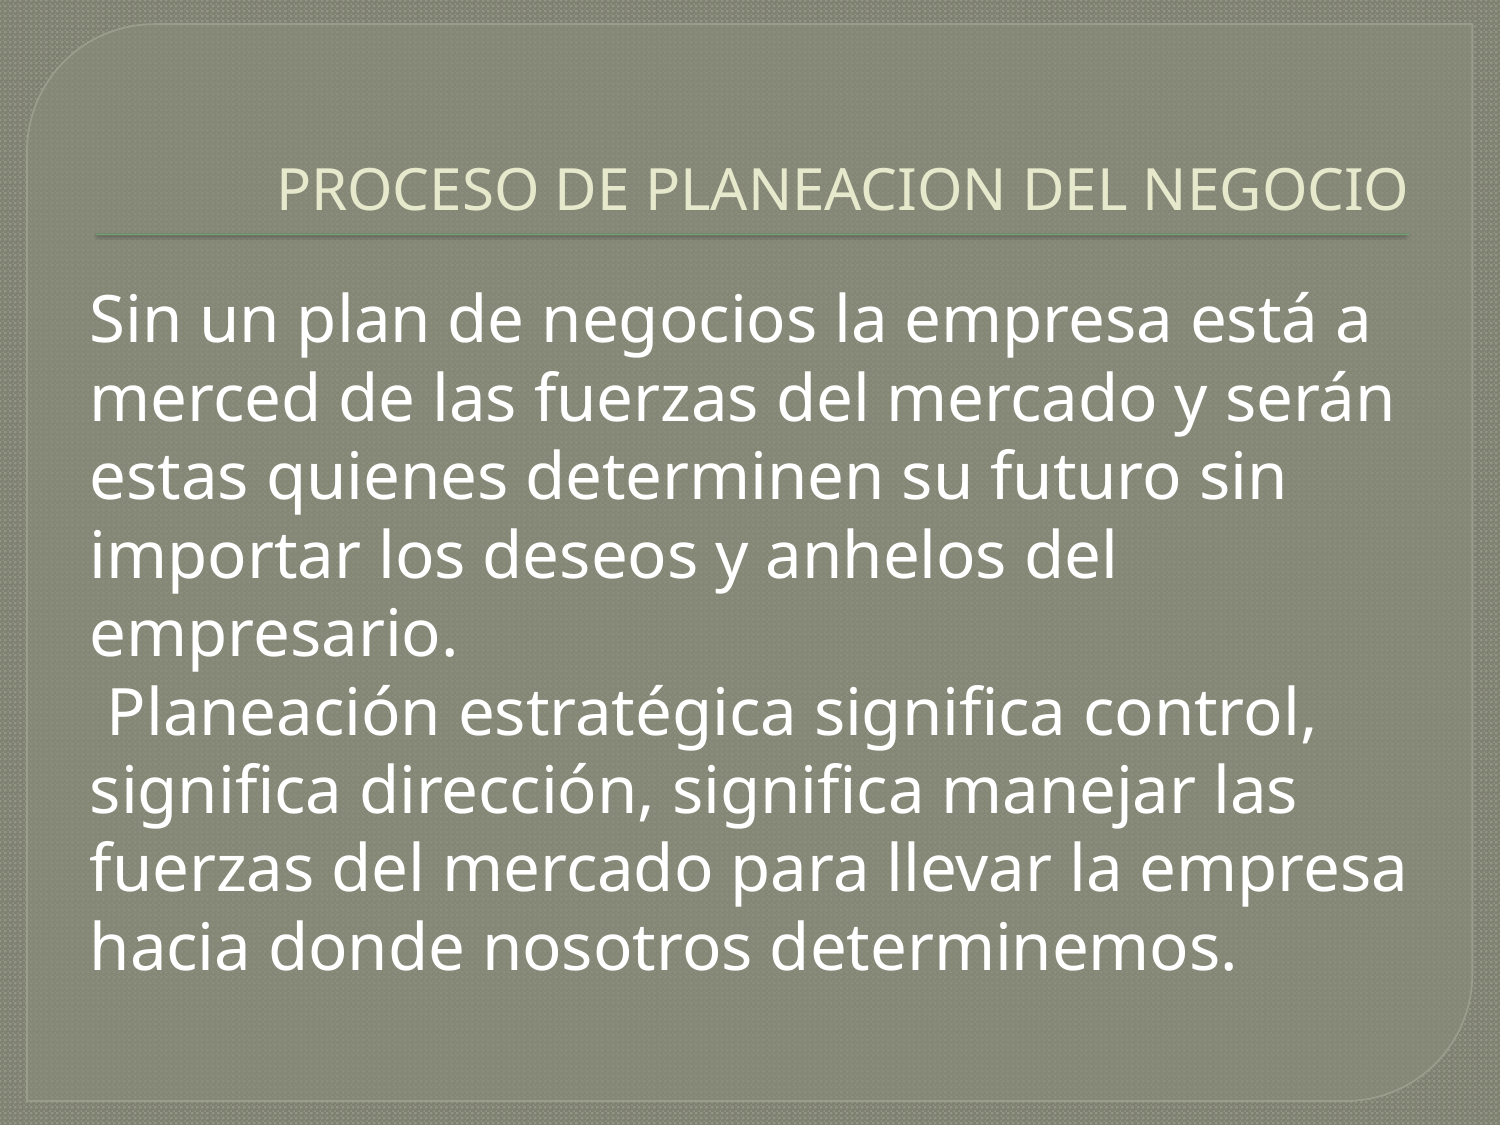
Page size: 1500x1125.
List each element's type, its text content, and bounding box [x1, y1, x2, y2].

list Sin un plan de negocios la empresa está a merced de las fuerzas del mercado y serán estas quienes determinen su futuro sin importar los deseos y anhelos del empresario. Planeación estratégica significa control, significa dirección, significa manejar las fuerzas del mercado para llevar la empresa hacia donde nosotros determinemos. [75, 270, 1425, 1013]
title PROCESO DE PLANEACION DEL NEGOCIO [75, 41, 1425, 230]
